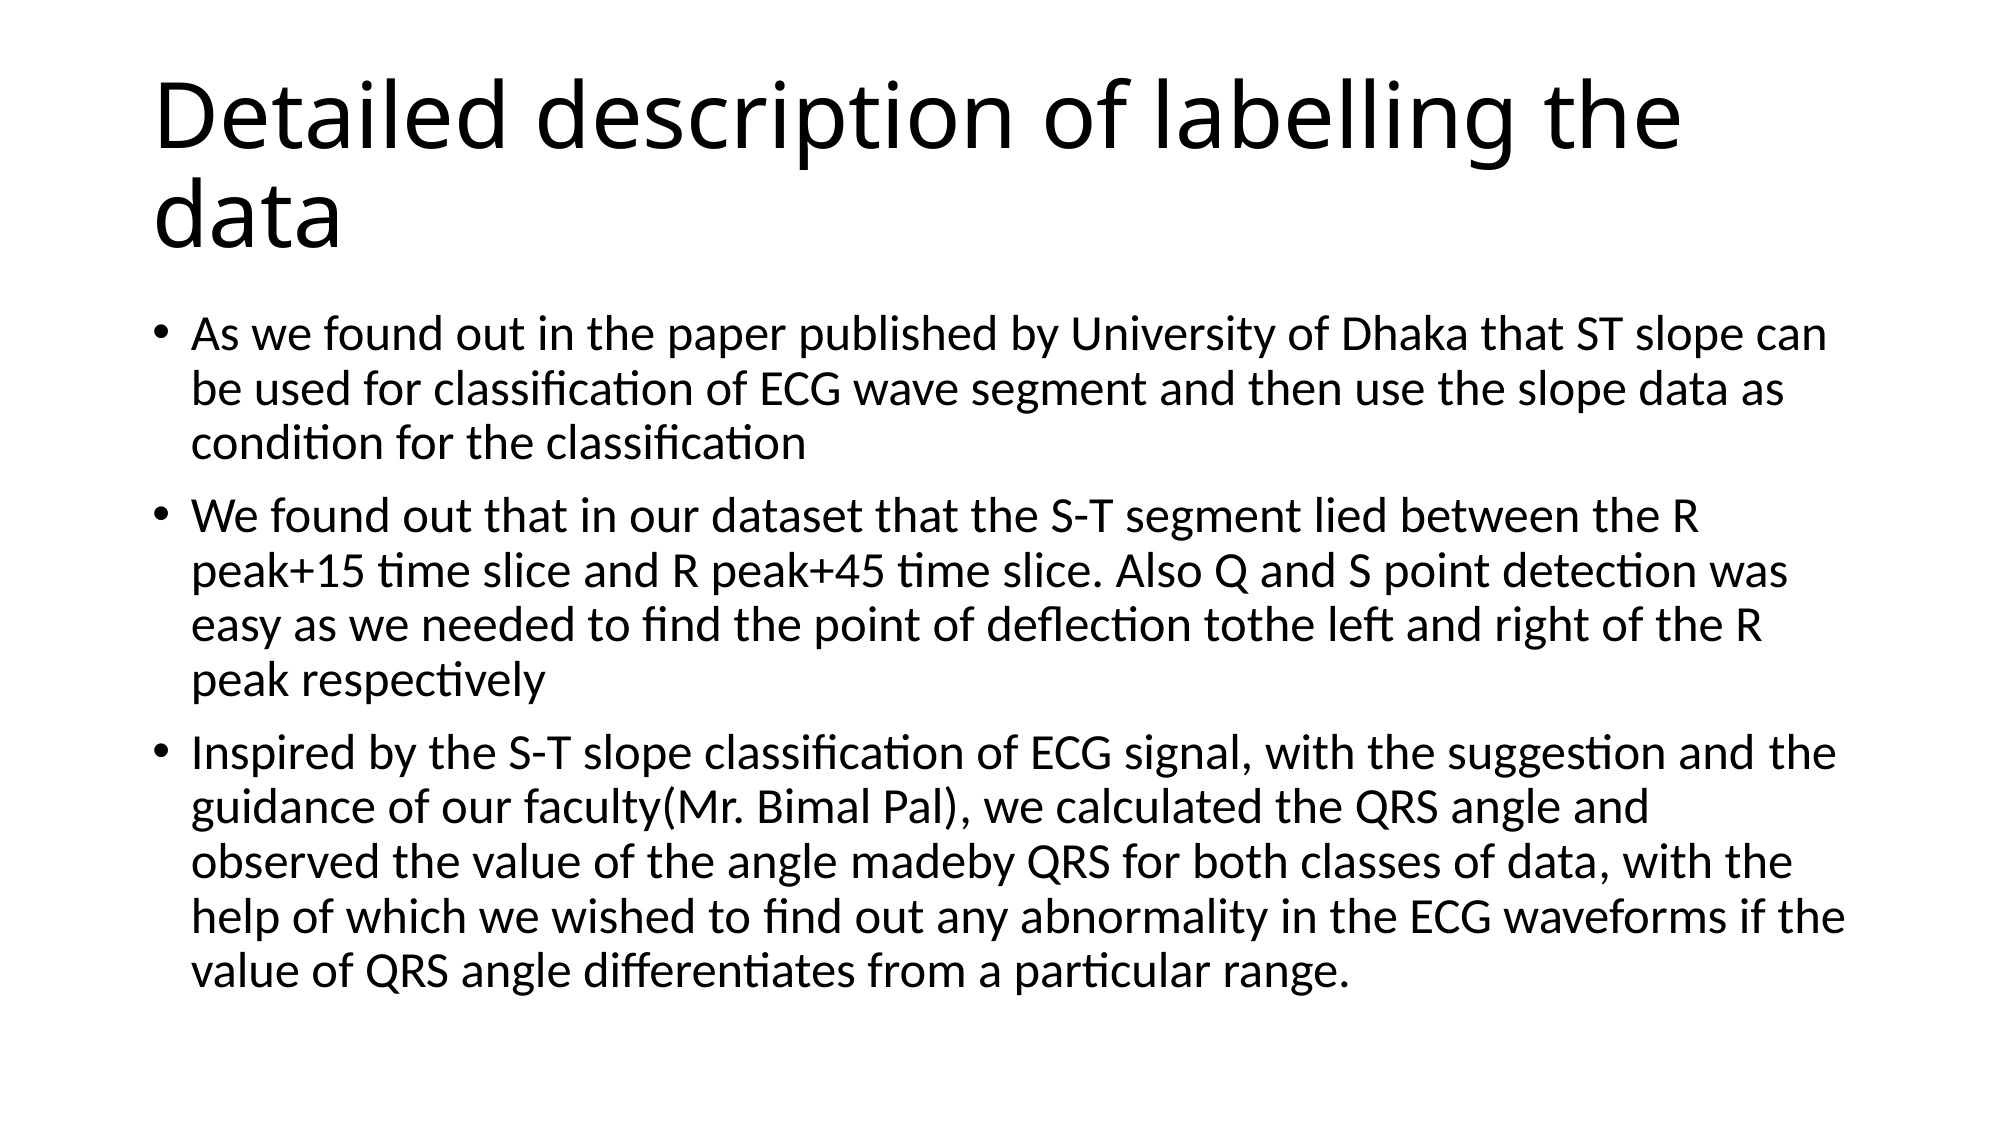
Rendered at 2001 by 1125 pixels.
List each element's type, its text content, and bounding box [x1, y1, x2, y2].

list As we found out in the paper published by University of Dhaka that ST slope can be used for classification of ECG wave segment and then use the slope data as condition for the classification We found out that in our dataset that the S-T segment lied between the R peak+15 time slice and R peak+45 time slice. Also Q and S point detection was easy as we needed to find the point of deflection tothe left and right of the R peak respectively Inspired by the S-T slope classification of ECG signal, with the suggestion and the guidance of our faculty(Mr. Bimal Pal), we calculated the QRS angle and observed the value of the angle madeby QRS for both classes of data, with the help of which we wished to find out any abnormality in the ECG waveforms if the value of QRS angle differentiates from a particular range. [137, 299, 1863, 1014]
title Detailed description of labelling the data [137, 59, 1863, 278]
